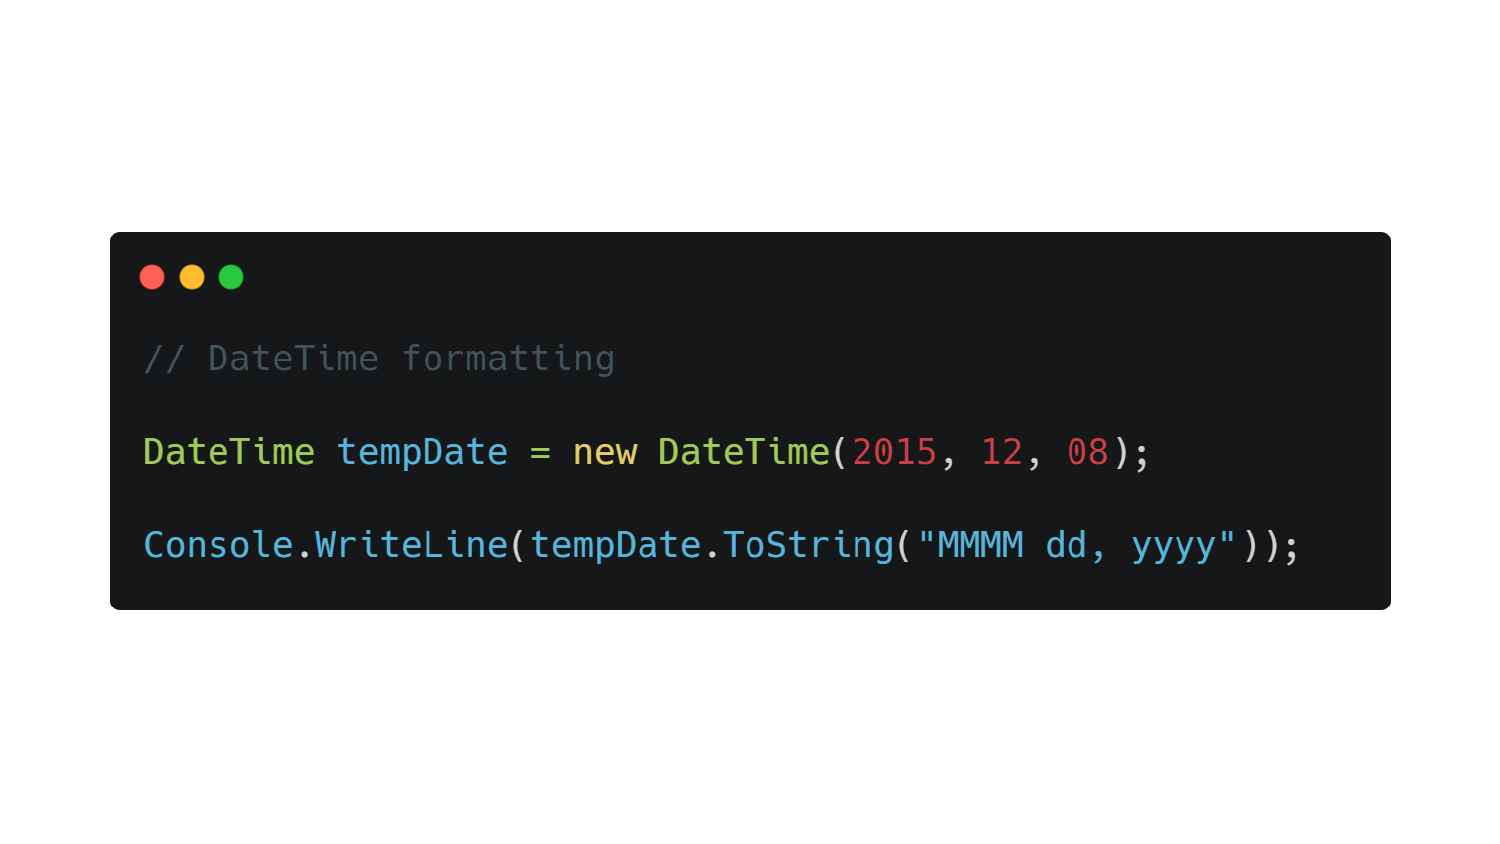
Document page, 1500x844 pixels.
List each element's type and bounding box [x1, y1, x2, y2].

picture [0, 113, 1500, 730]
